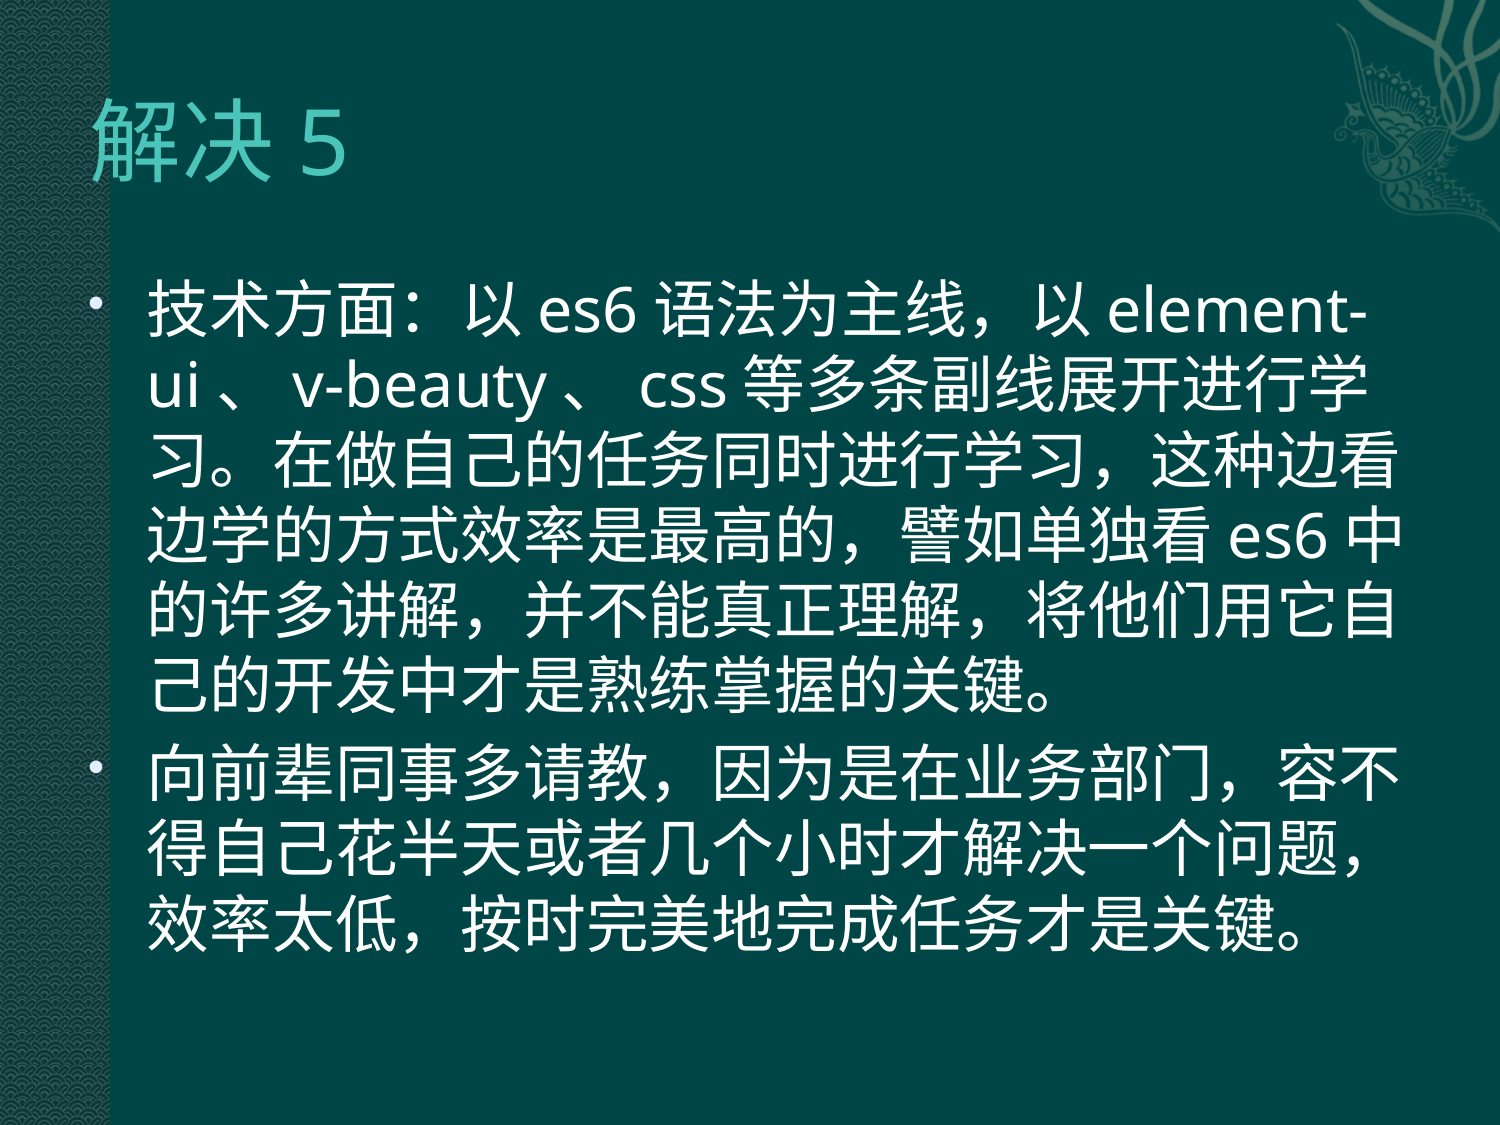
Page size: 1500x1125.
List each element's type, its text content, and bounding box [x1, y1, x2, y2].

picture [0, 0, 110, 1125]
list 技术方面：以es6语法为主线，以element-ui、v-beauty、css等多条副线展开进行学习。在做自己的任务同时进行学习，这种边看边学的方式效率是最高的，譬如单独看es6中的许多讲解，并不能真正理解，将他们用它自己的开发中才是熟练掌握的关键。 向前辈同事多请教，因为是在业务部门，容不得自己花半天或者几个小时才解决一个问题，效率太低，按时完美地完成任务才是关键。 [75, 262, 1425, 1005]
title 解决5 [75, 45, 1351, 233]
